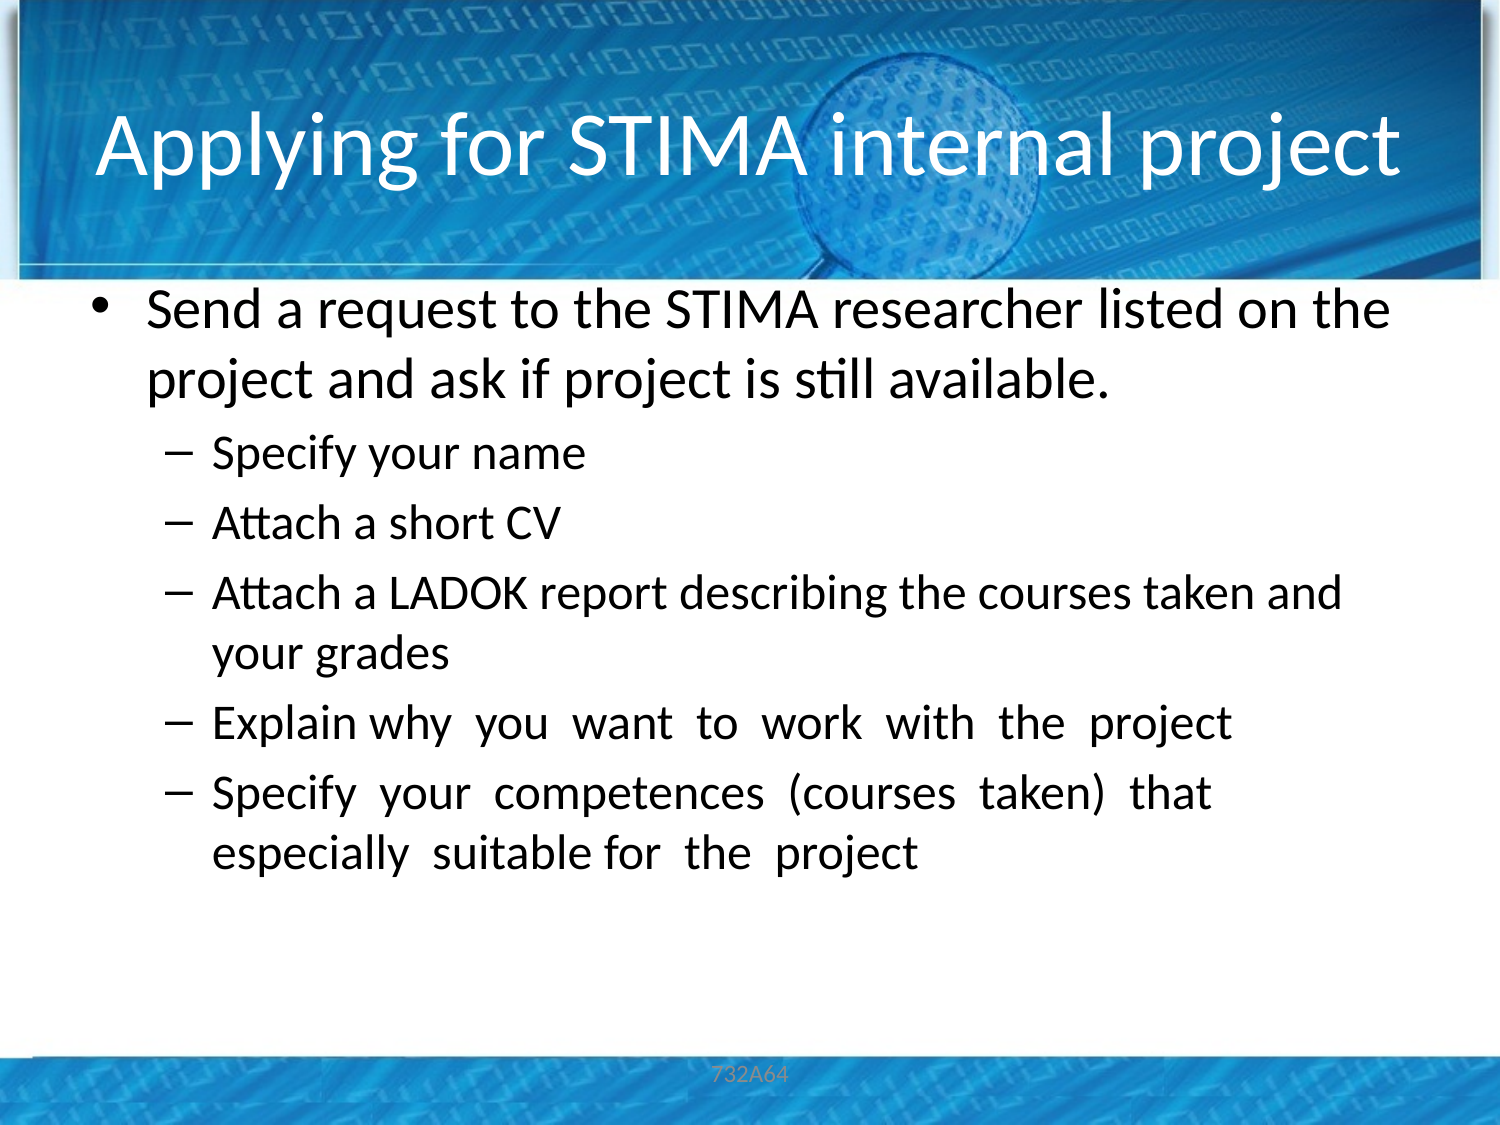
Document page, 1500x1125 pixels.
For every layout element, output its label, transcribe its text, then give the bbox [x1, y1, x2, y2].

list Send a request to the STIMA researcher listed on the project and ask if project is still available. Specify your name Attach a short CV Attach a LADOK report describing the courses taken and your grades Explain why you want to work with the project Specify your competences (courses taken) that especially suitable for the project [75, 262, 1425, 1005]
footer 732A64 [512, 1042, 988, 1103]
picture [0, 0, 1500, 1125]
title Applying for STIMA internal project [75, 45, 1425, 233]
